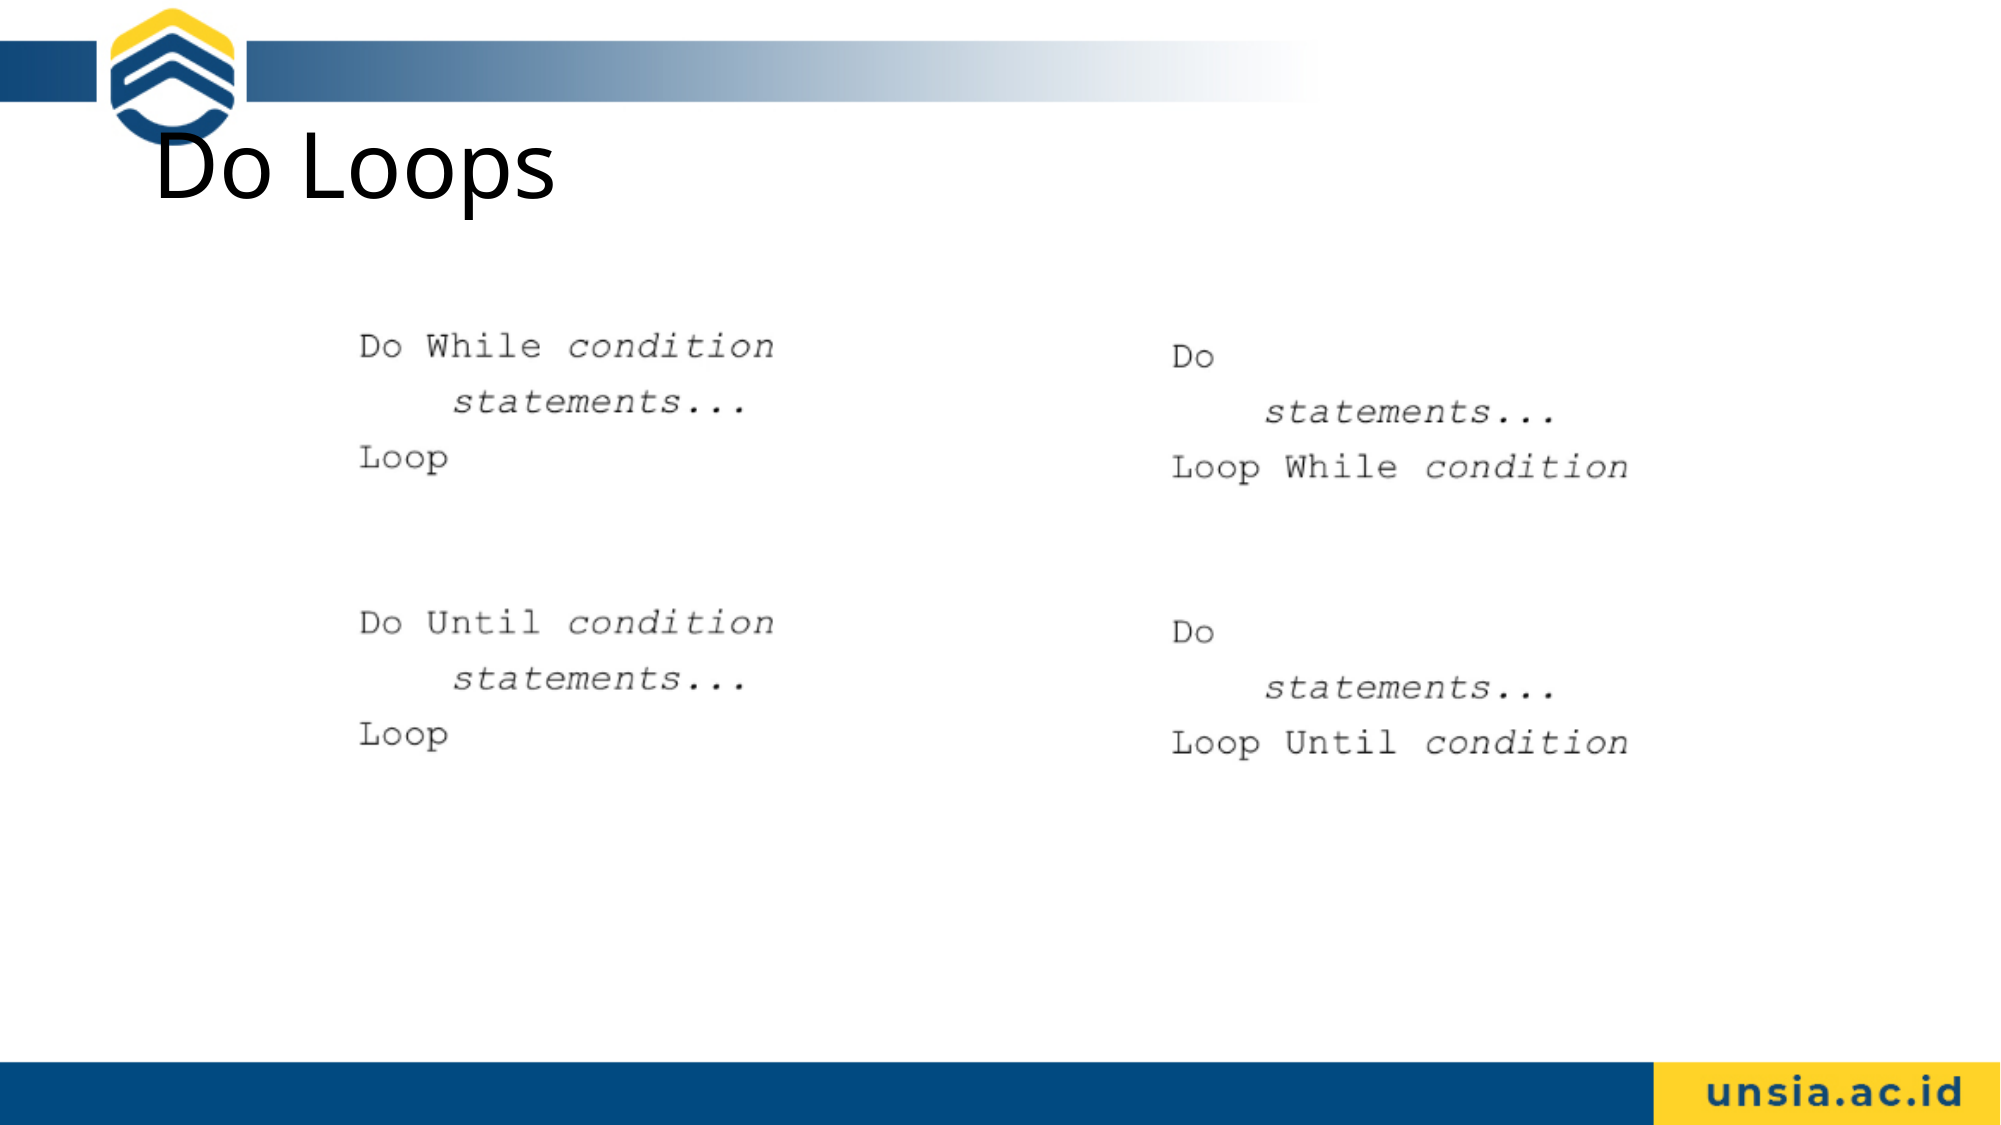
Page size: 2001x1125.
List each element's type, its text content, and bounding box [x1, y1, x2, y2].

title Do Loops [137, 59, 1863, 278]
picture [0, 0, 2001, 1125]
